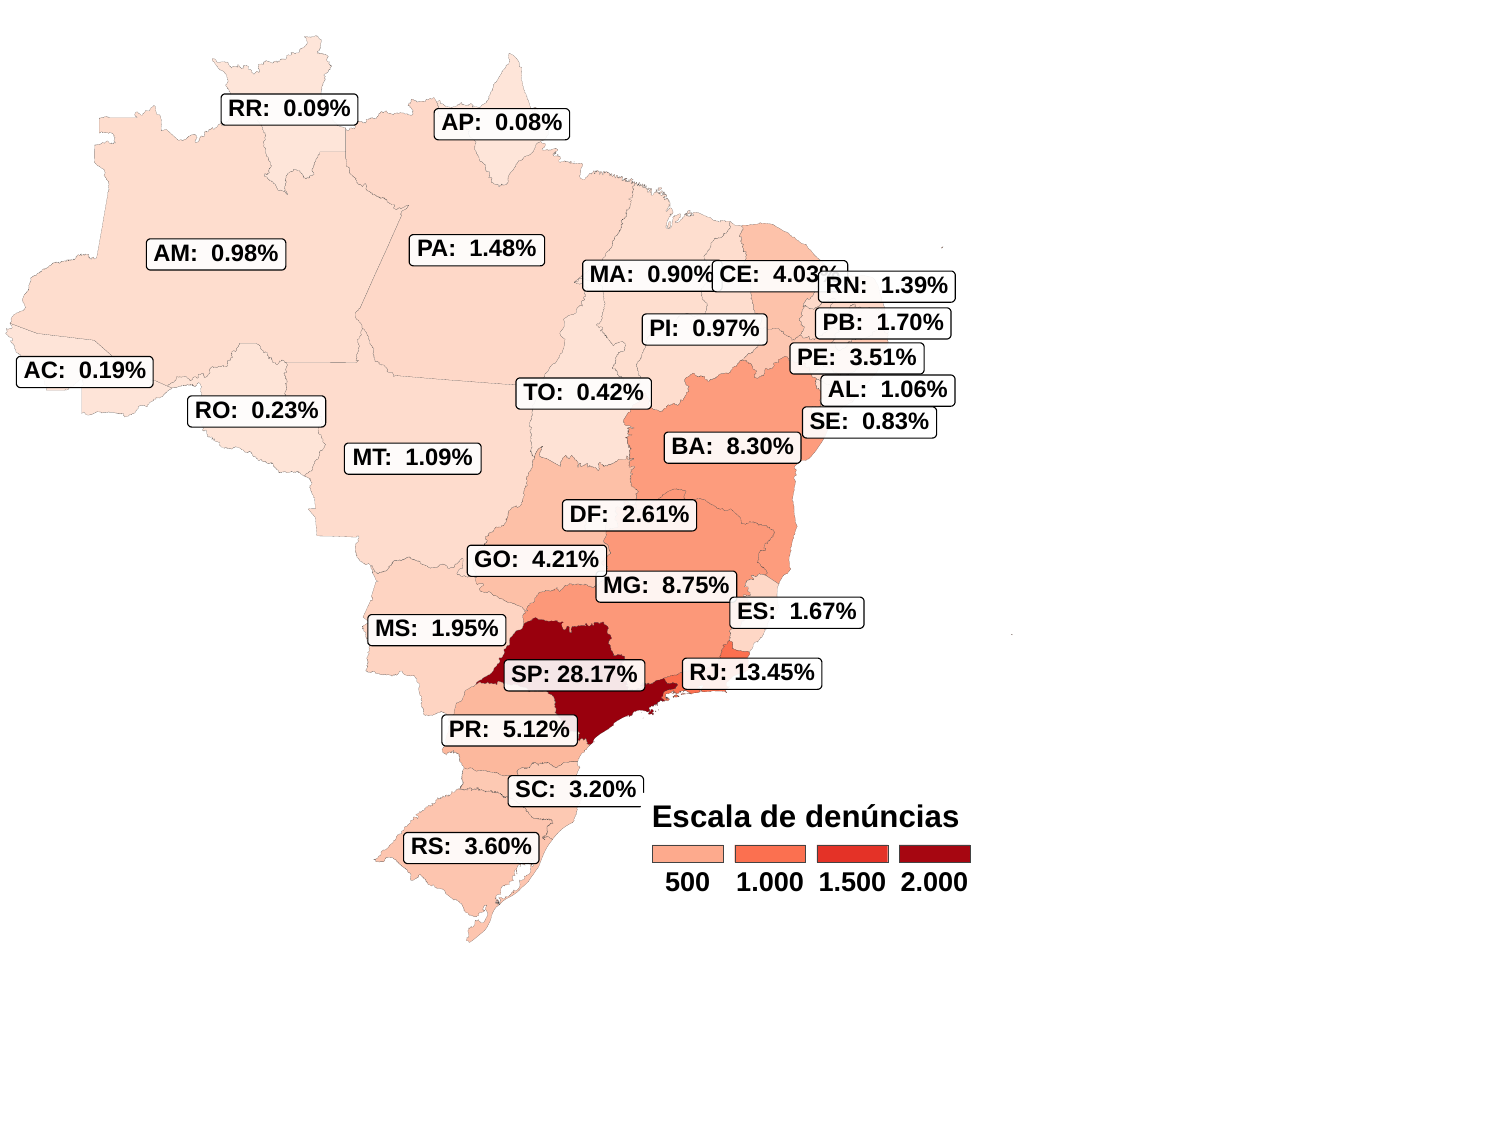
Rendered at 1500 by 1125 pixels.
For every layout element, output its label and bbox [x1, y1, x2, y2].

text_box [0, 0, 1013, 1013]
